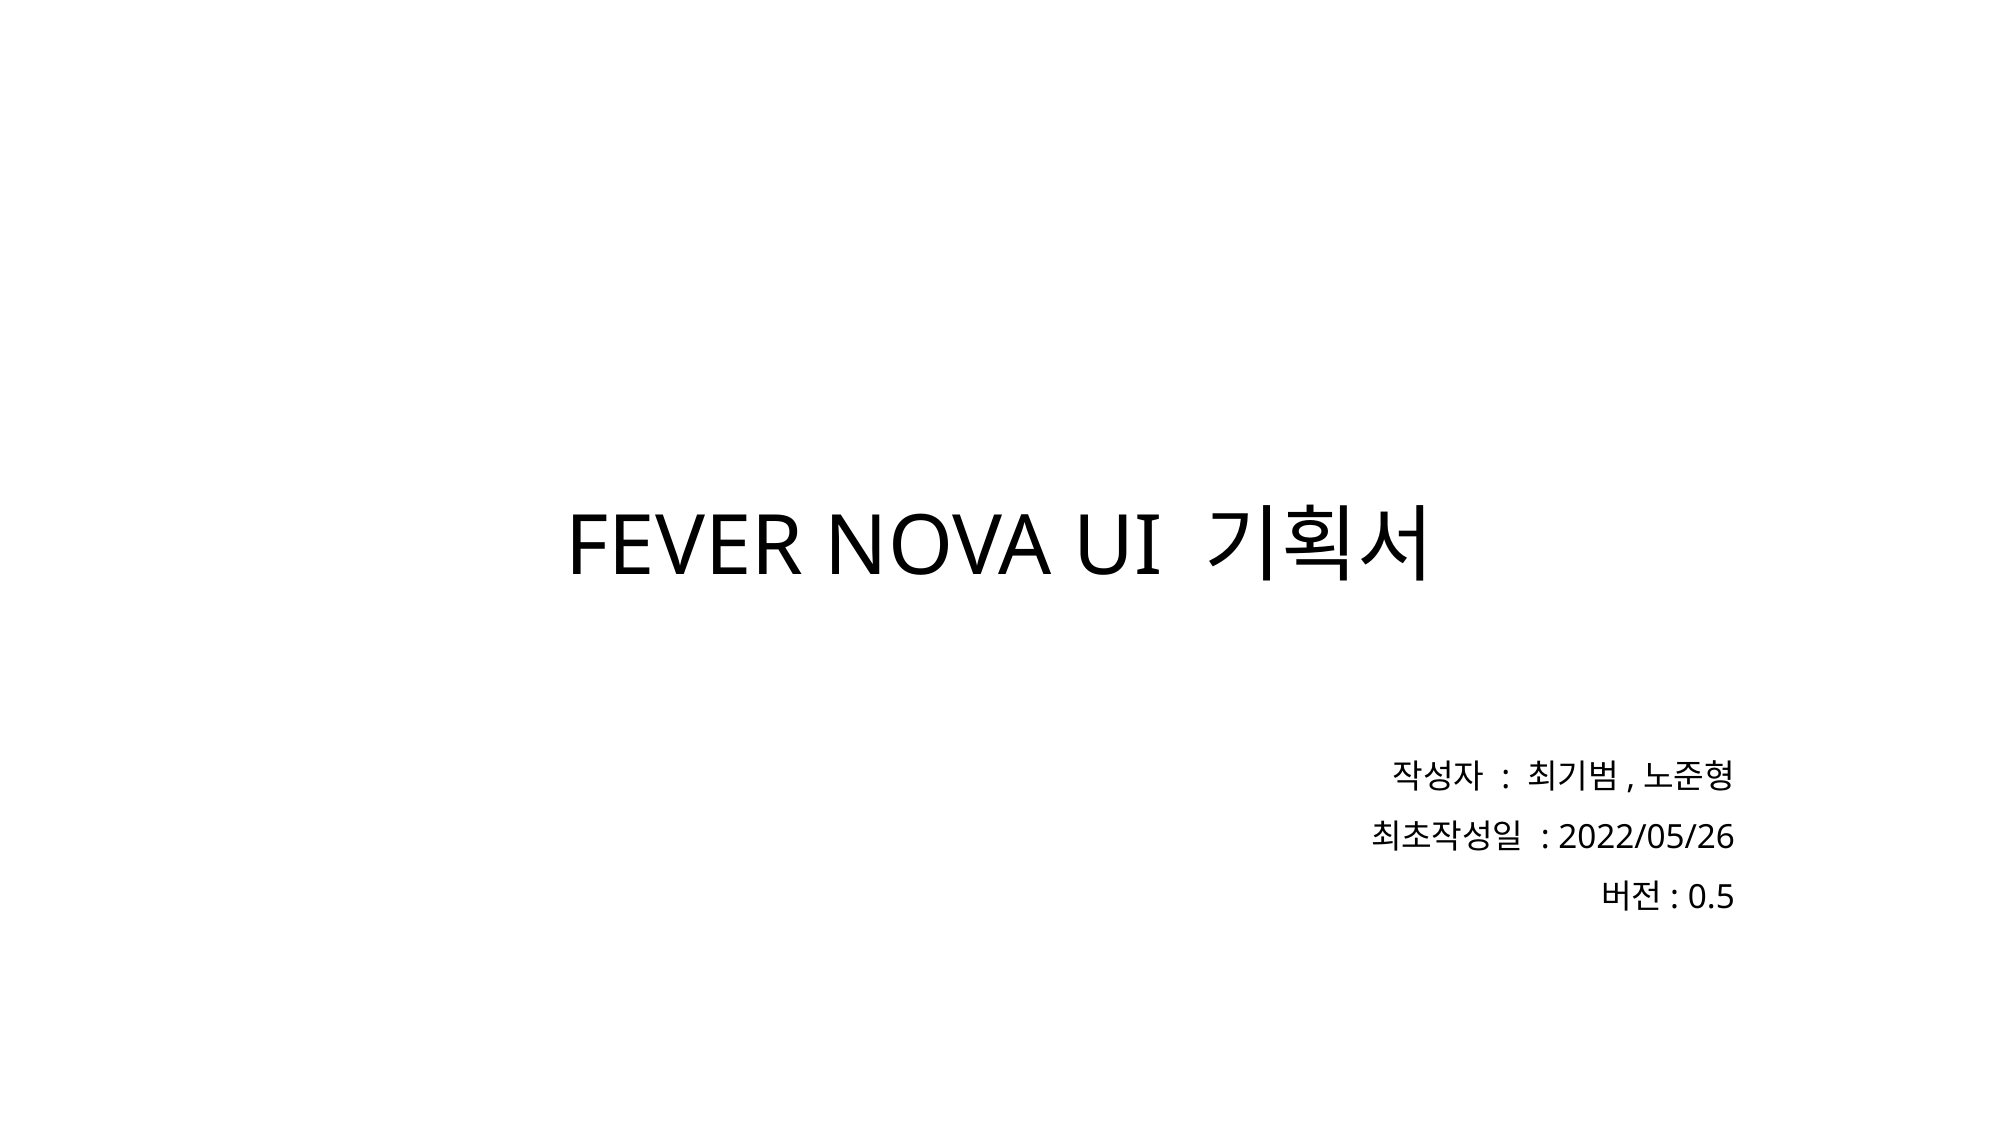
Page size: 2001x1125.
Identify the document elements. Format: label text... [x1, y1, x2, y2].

subtitle 작성자 : 최기범,노준형 최초작성일 : 2022/05/26 버전: 0.5 [249, 728, 1750, 1007]
title FEVER NOVA UI 기획서 [249, 184, 1750, 599]
